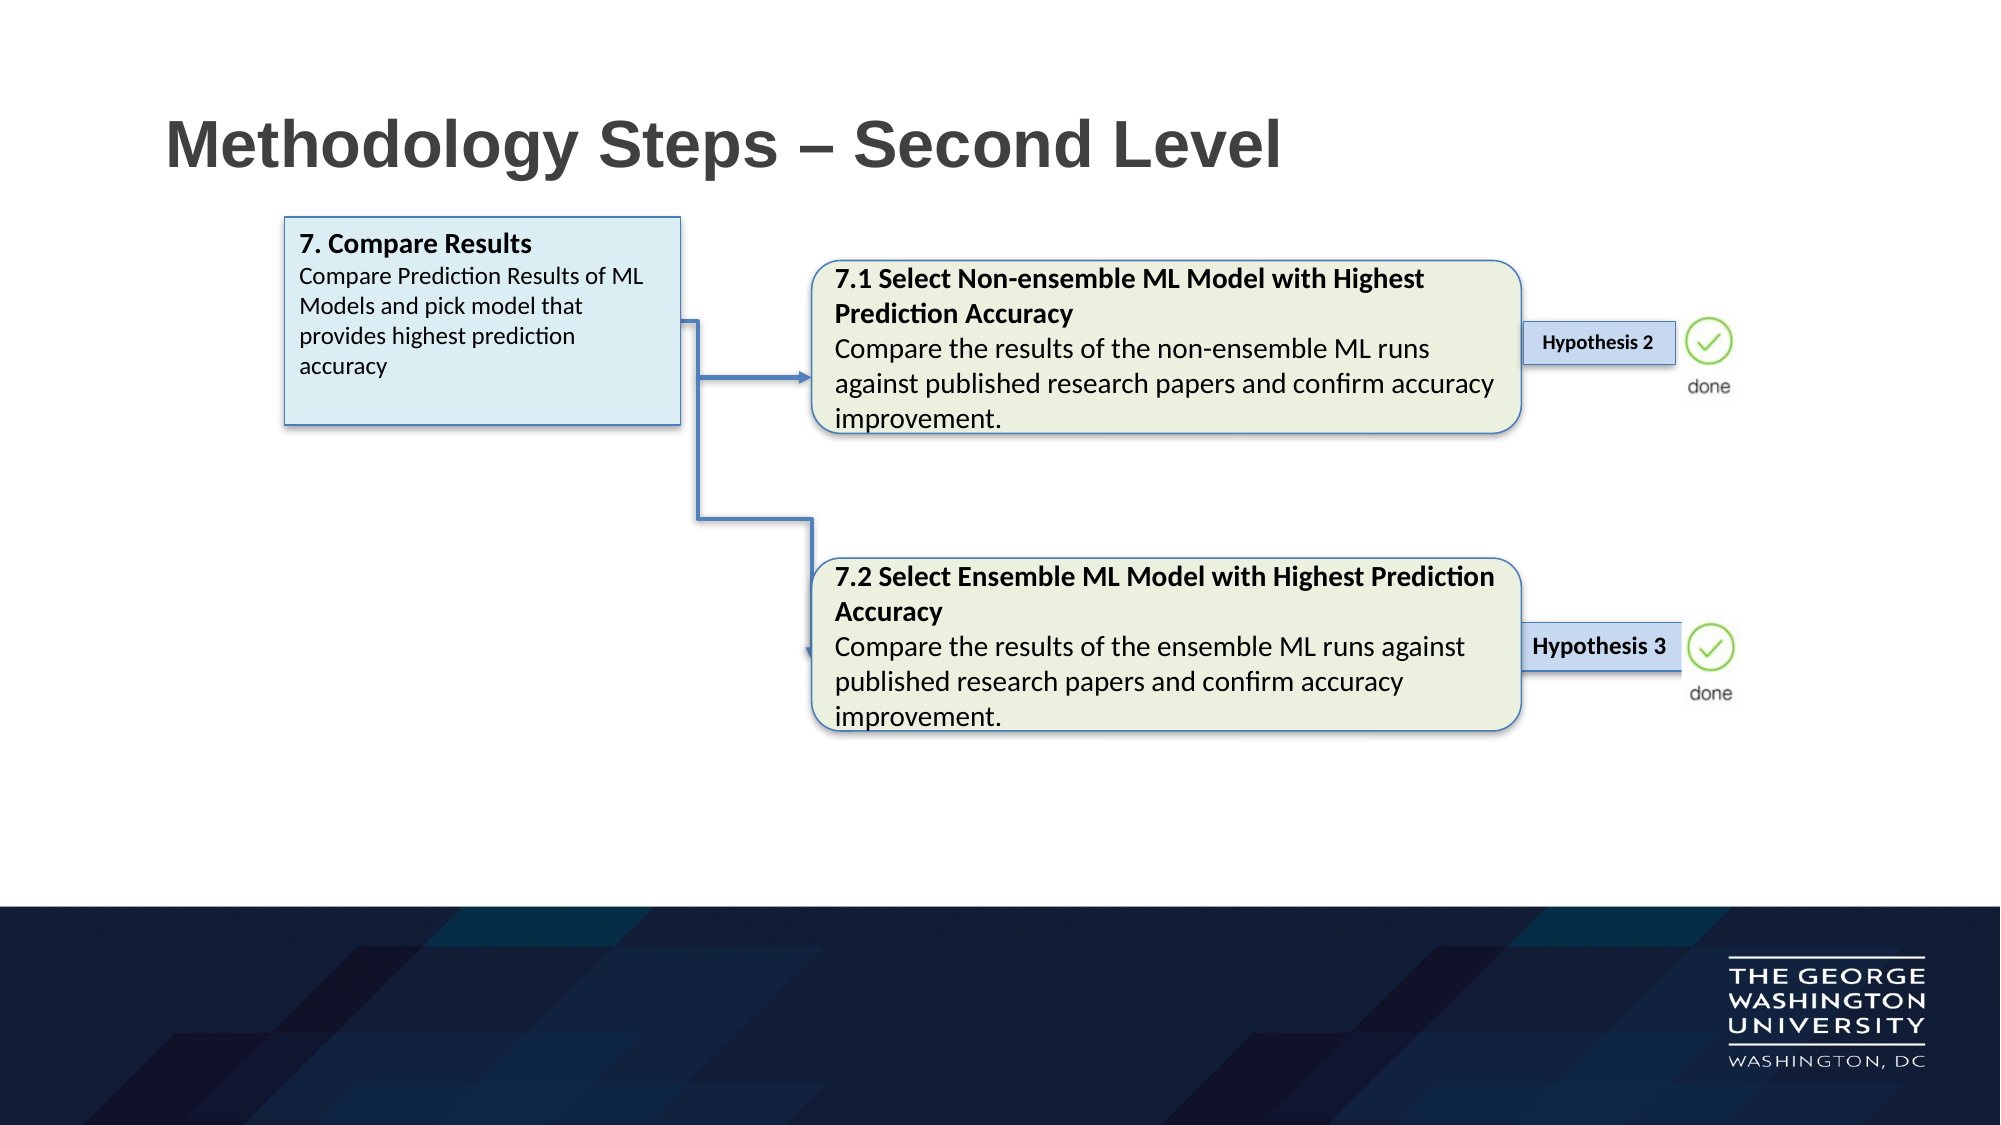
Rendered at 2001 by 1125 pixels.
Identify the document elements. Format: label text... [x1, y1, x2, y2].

title Methodology Steps – Second Level [150, 93, 1848, 267]
picture [0, 0, 2000, 1125]
text_box 7.1 Select Non-ensemble ML Model with Highest Prediction Accuracy Compare the results of the non-ensemble ML runs against published research papers and confirm accuracy improvement. [810, 259, 1523, 435]
text_box Hypothesis 2 [1523, 321, 1673, 365]
text_box 7.2 Select Ensemble ML Model with Highest Prediction Accuracy Compare the results of the ensemble ML runs against published research papers and confirm accuracy improvement. [810, 557, 1523, 732]
text_box 7. Compare Results Compare Prediction Results of ML Models and pick model that provides highest prediction accuracy [284, 216, 681, 426]
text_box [583, 320, 812, 378]
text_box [613, 461, 897, 576]
text_box Hypothesis 3 [1527, 622, 1676, 672]
